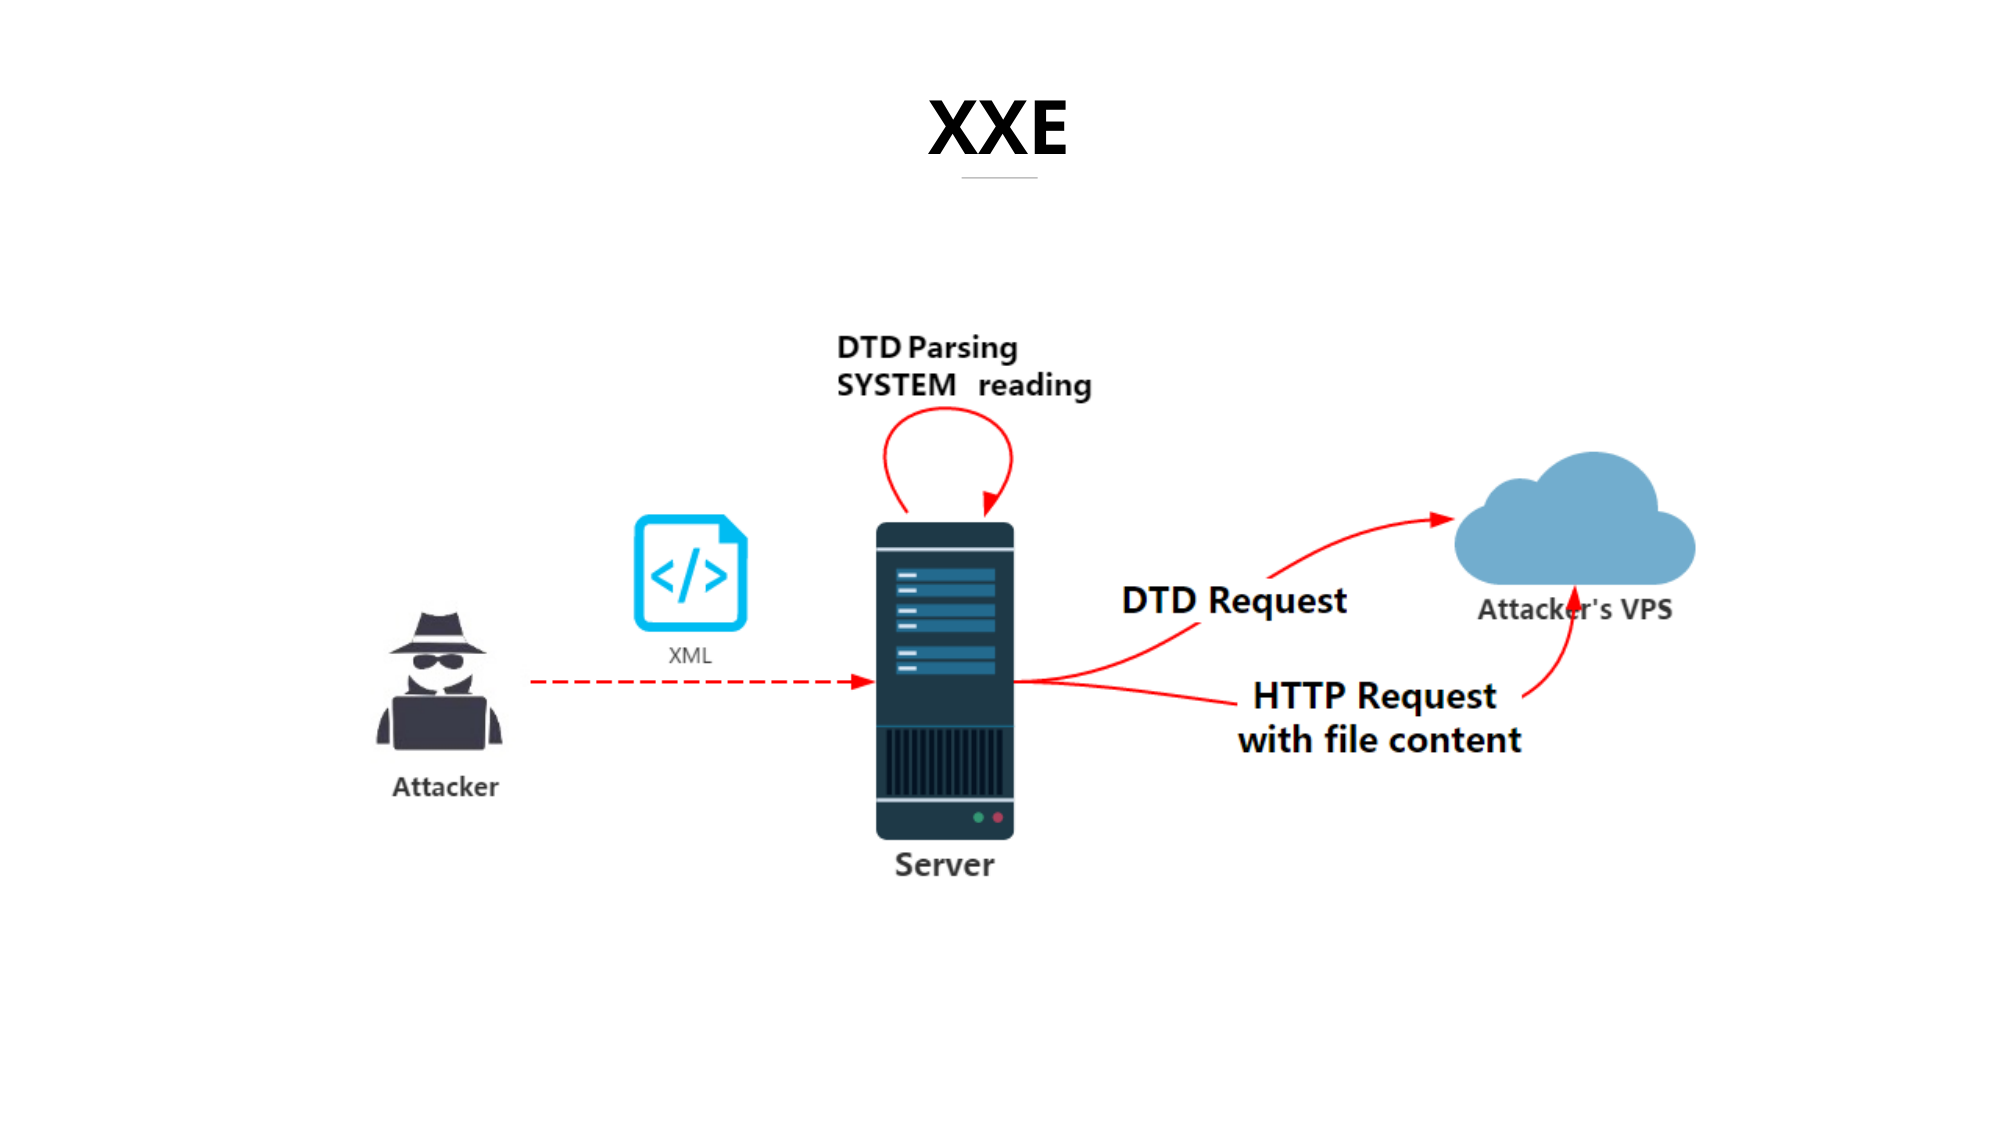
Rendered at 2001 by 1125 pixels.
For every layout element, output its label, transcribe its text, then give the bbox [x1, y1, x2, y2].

picture [337, 247, 1738, 1050]
text_box XXE [914, 71, 1086, 177]
